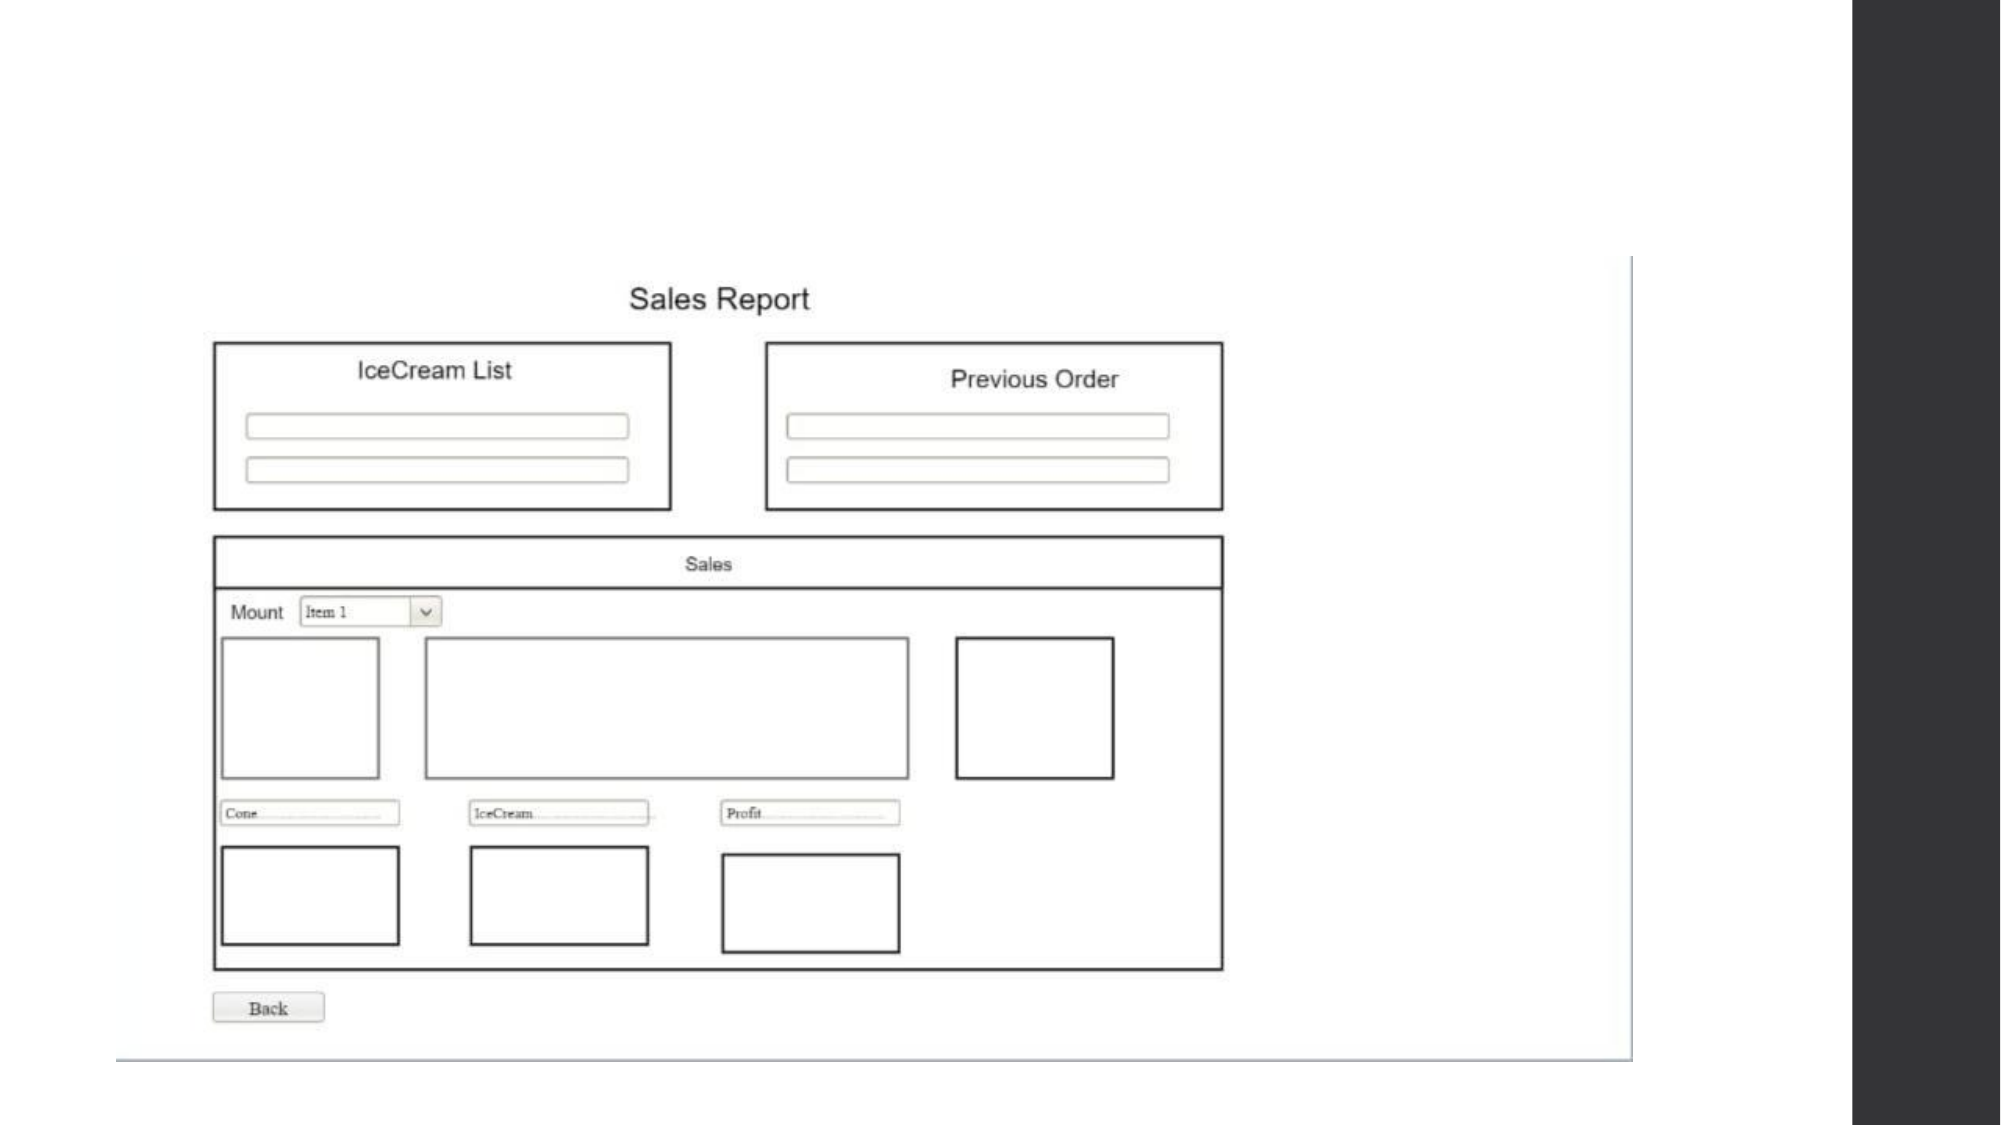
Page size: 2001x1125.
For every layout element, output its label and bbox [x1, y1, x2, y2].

picture [116, 256, 1633, 1062]
